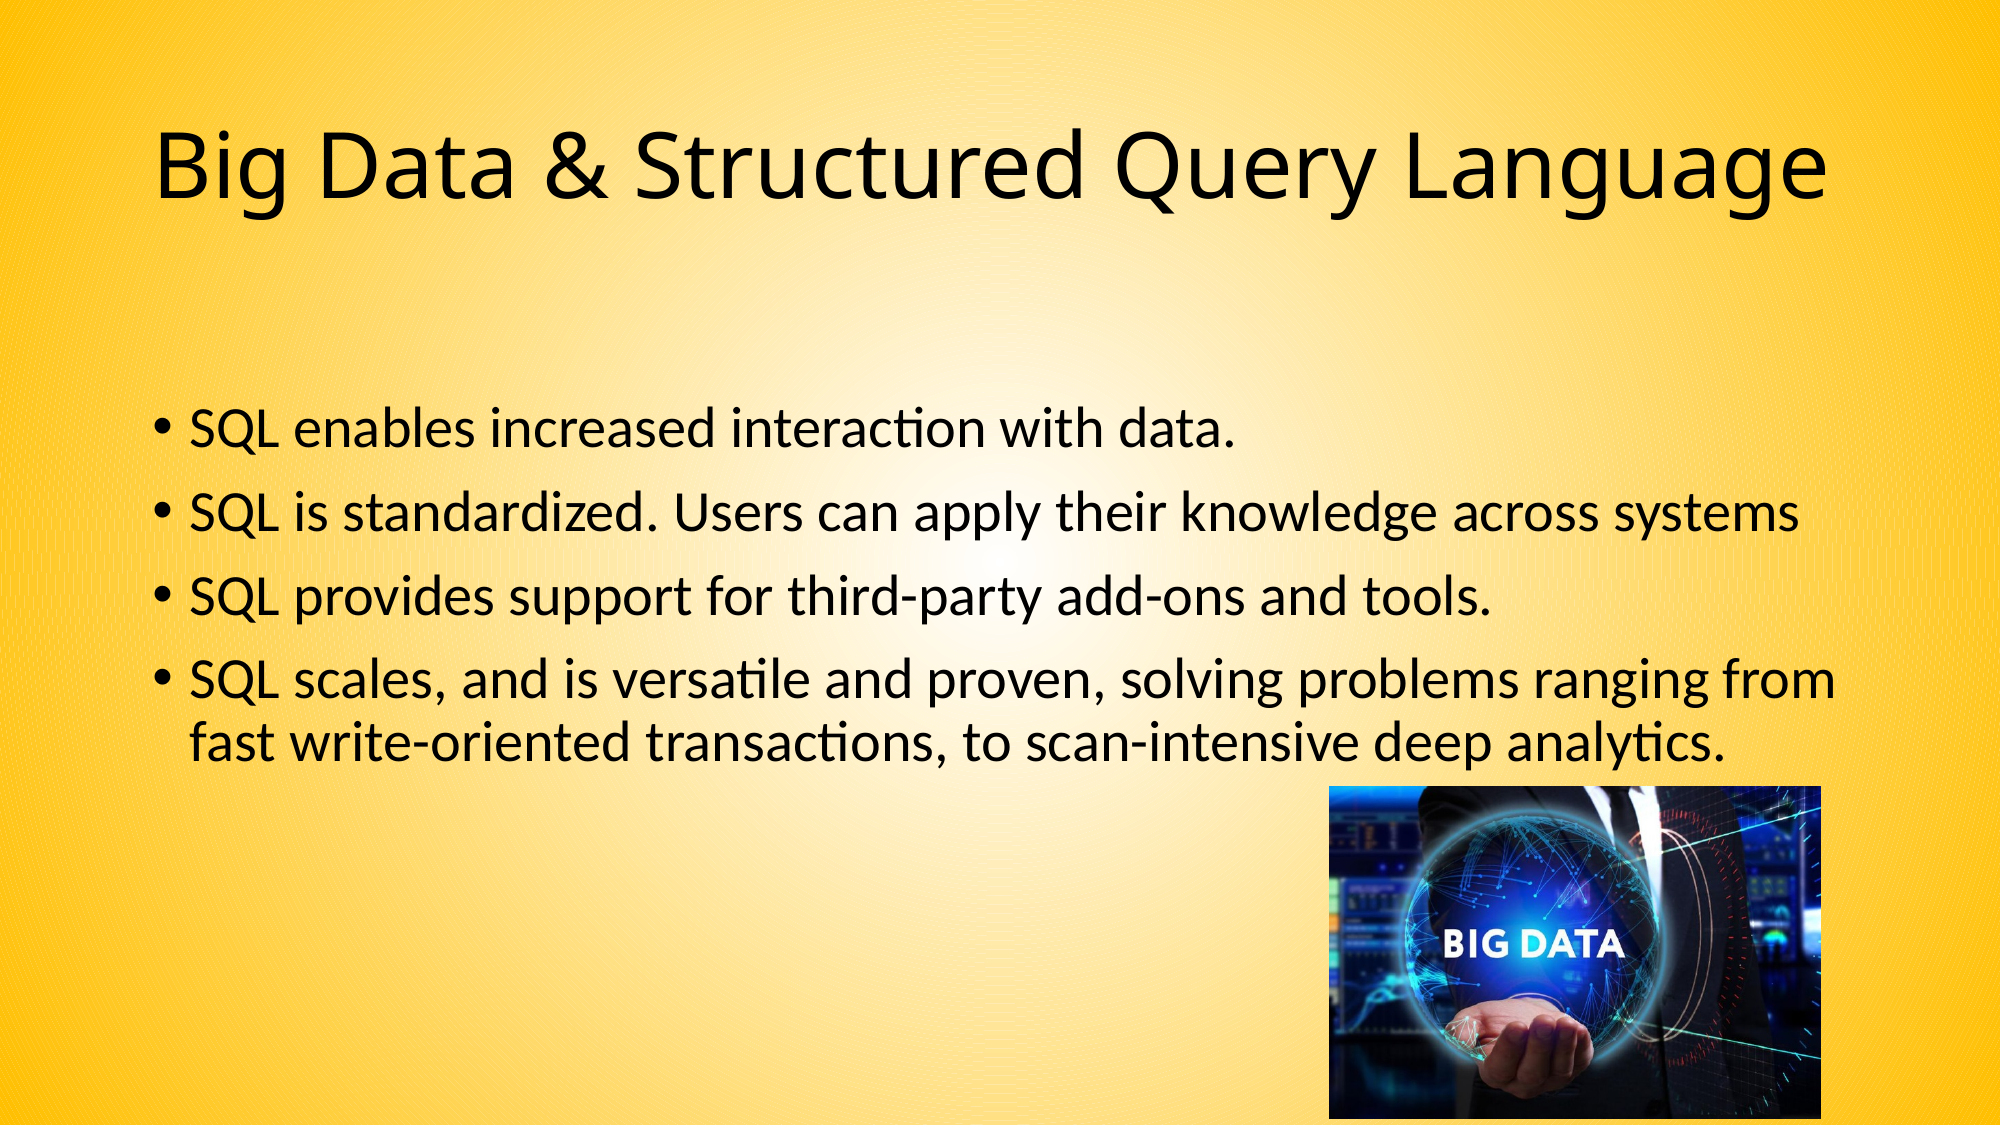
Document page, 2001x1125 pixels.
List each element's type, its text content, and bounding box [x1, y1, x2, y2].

picture [1329, 786, 1821, 1119]
title Big Data & Structured Query Language [137, 59, 1863, 278]
list SQL enables increased interaction with data. SQL is standardized. Users can apply their knowledge across systems SQL provides support for third-party add-ons and tools. SQL scales, and is versatile and proven, solving problems ranging from fast write-oriented transactions, to scan-intensive deep analytics. [137, 299, 1863, 1014]
